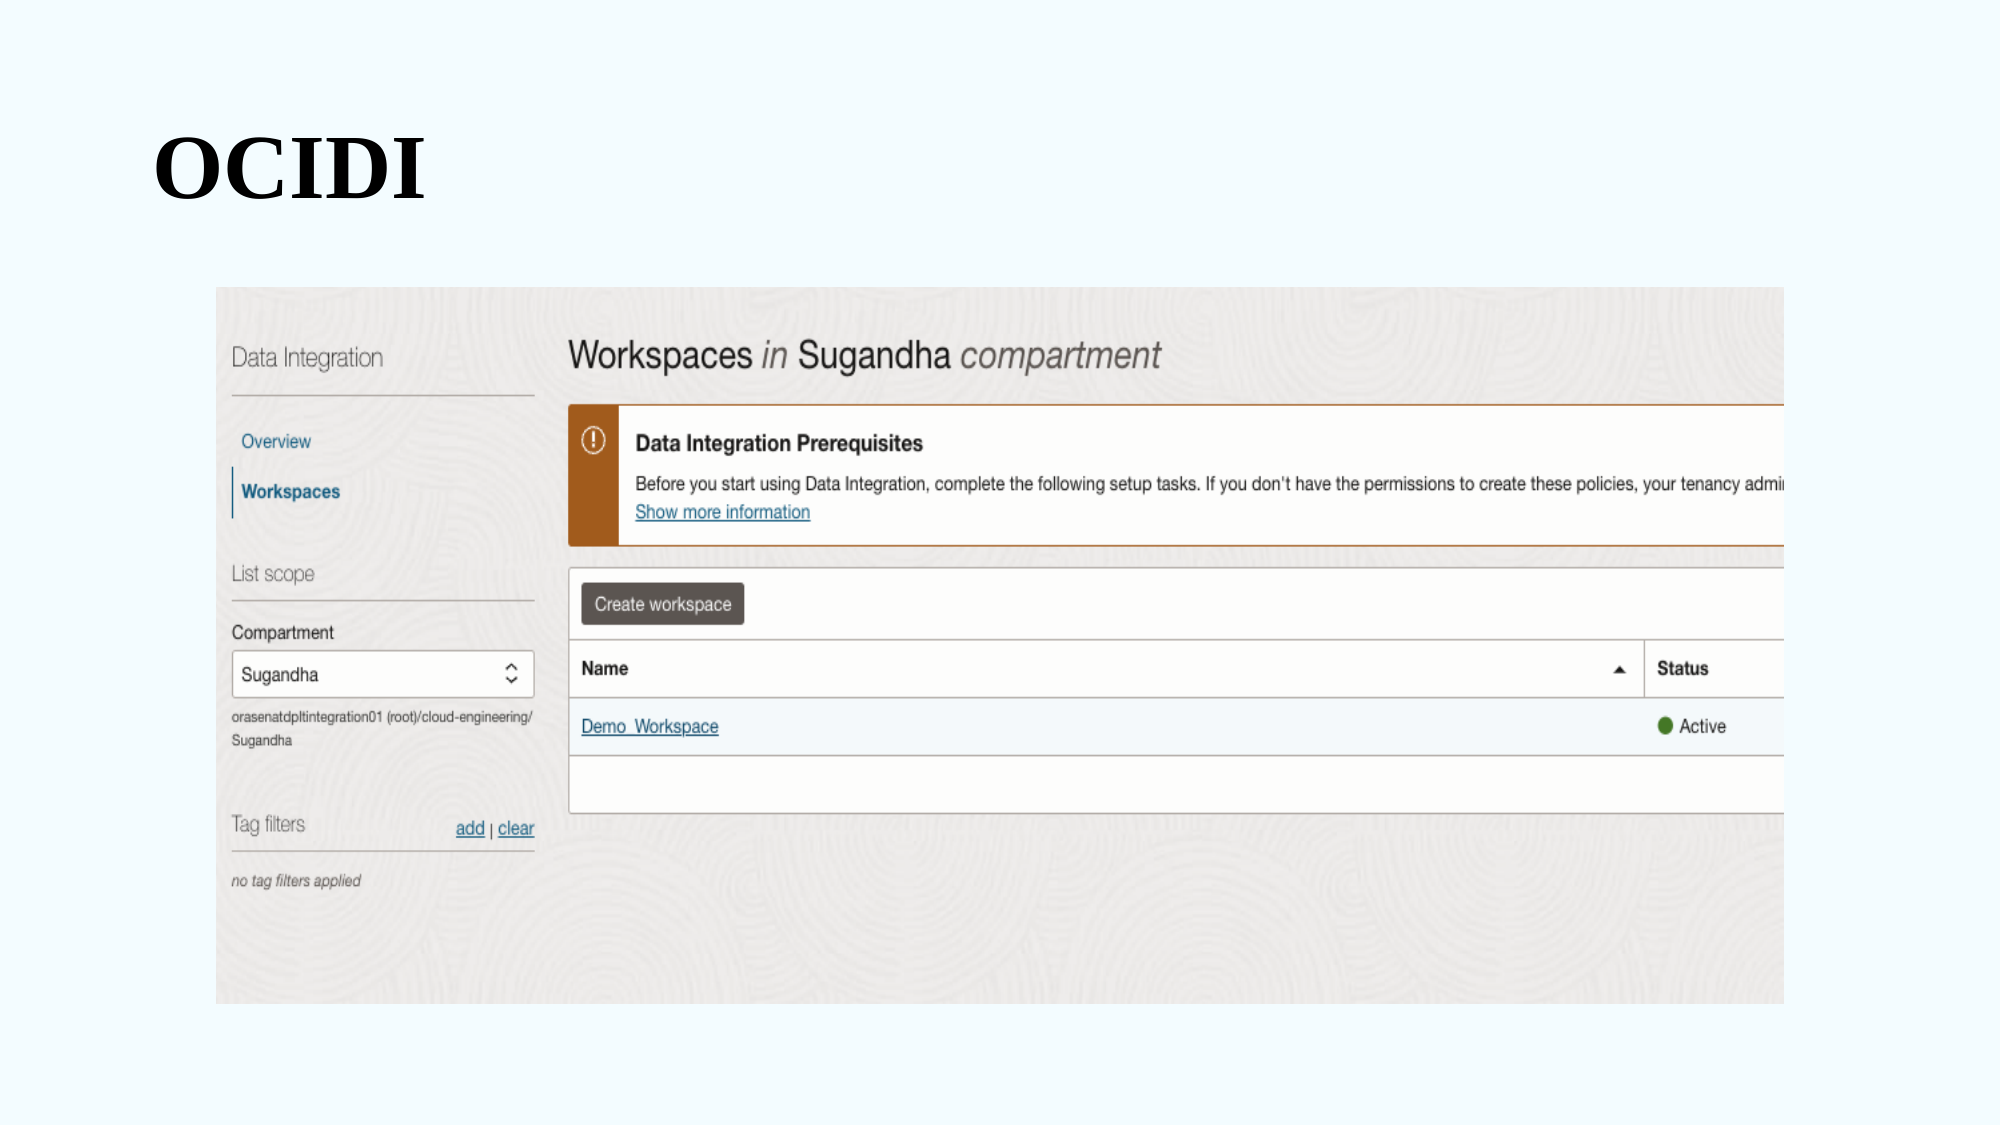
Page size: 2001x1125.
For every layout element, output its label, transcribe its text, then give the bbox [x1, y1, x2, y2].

title OCIDI [137, 59, 1863, 278]
picture [216, 287, 1784, 1004]
